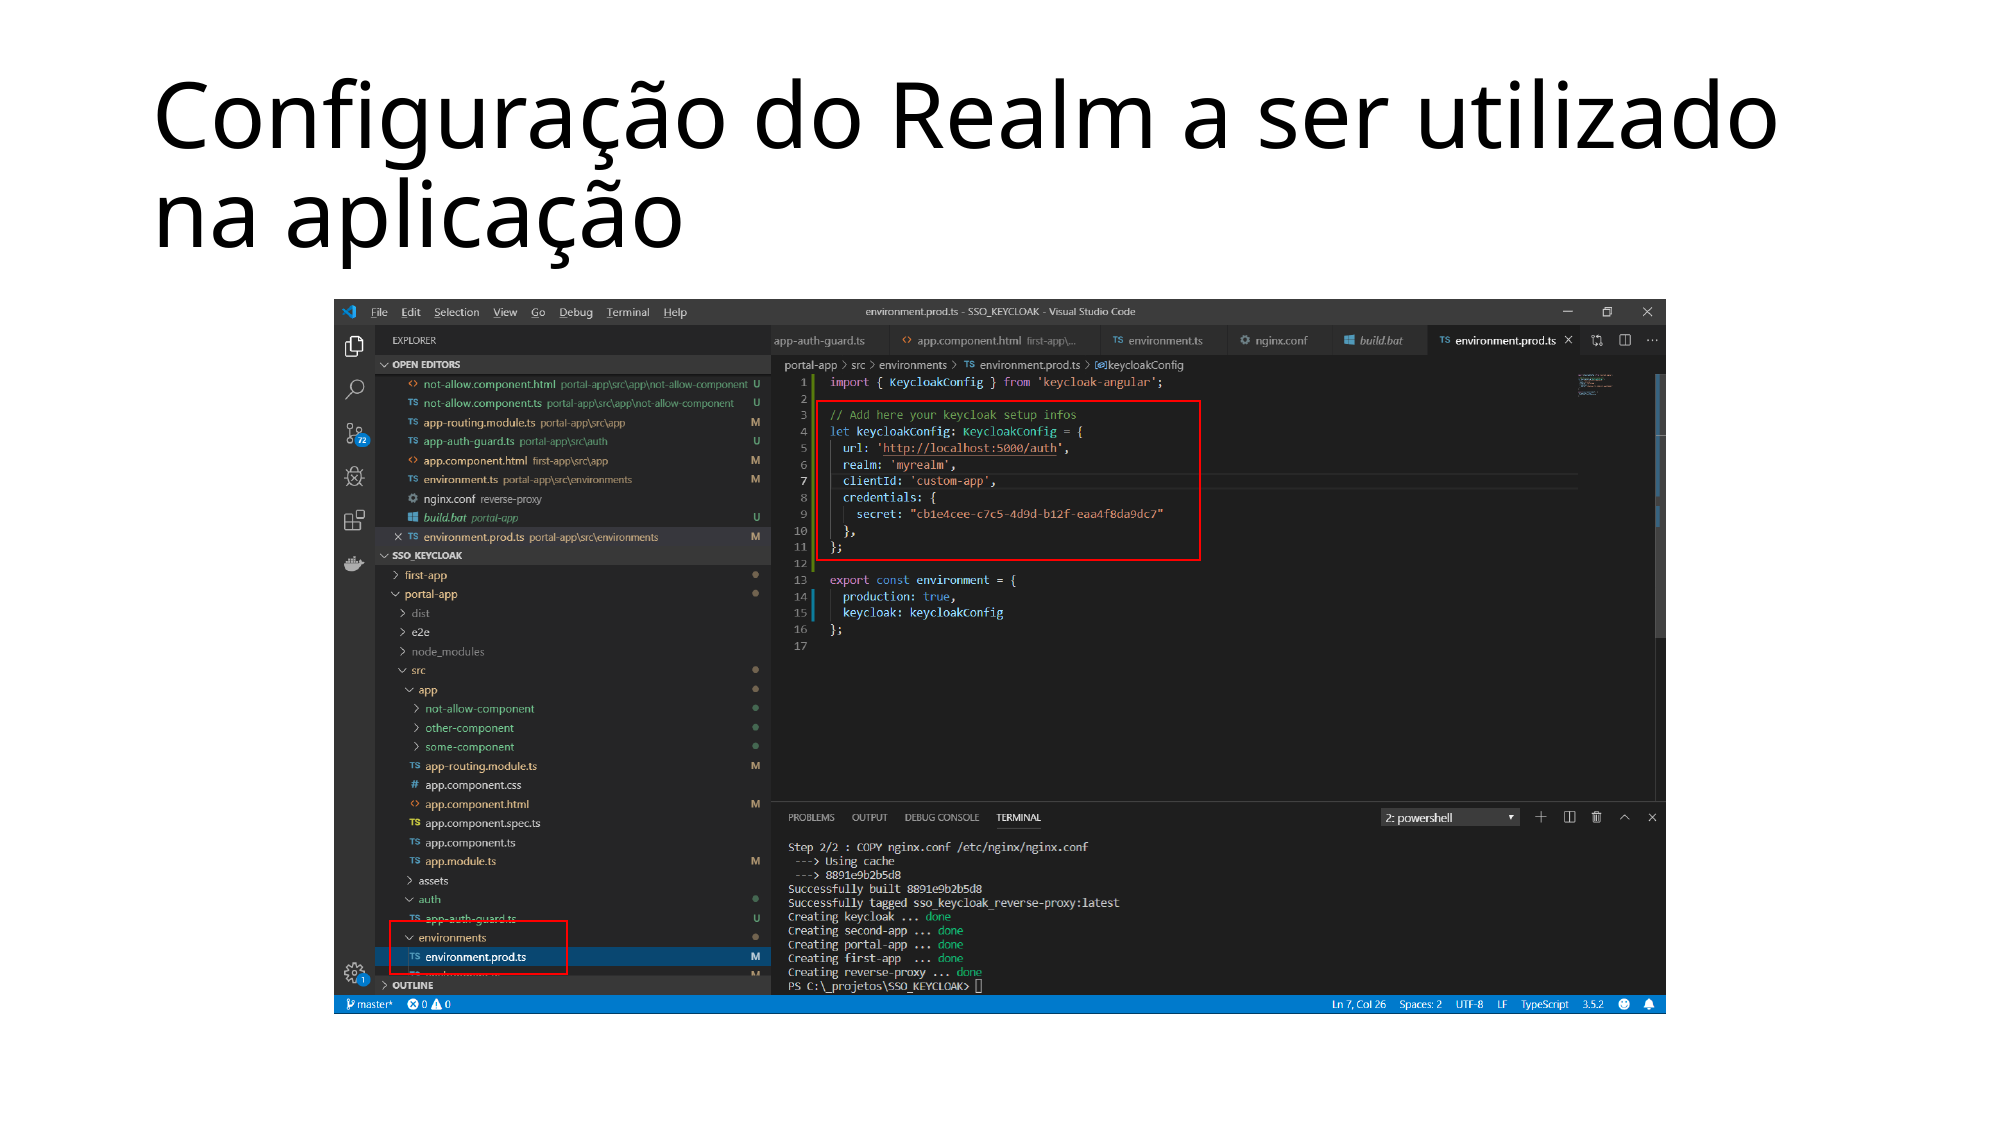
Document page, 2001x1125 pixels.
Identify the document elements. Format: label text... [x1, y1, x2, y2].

title Configuração do Realm a ser utilizado na aplicação [137, 59, 1863, 278]
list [334, 299, 1666, 1014]
